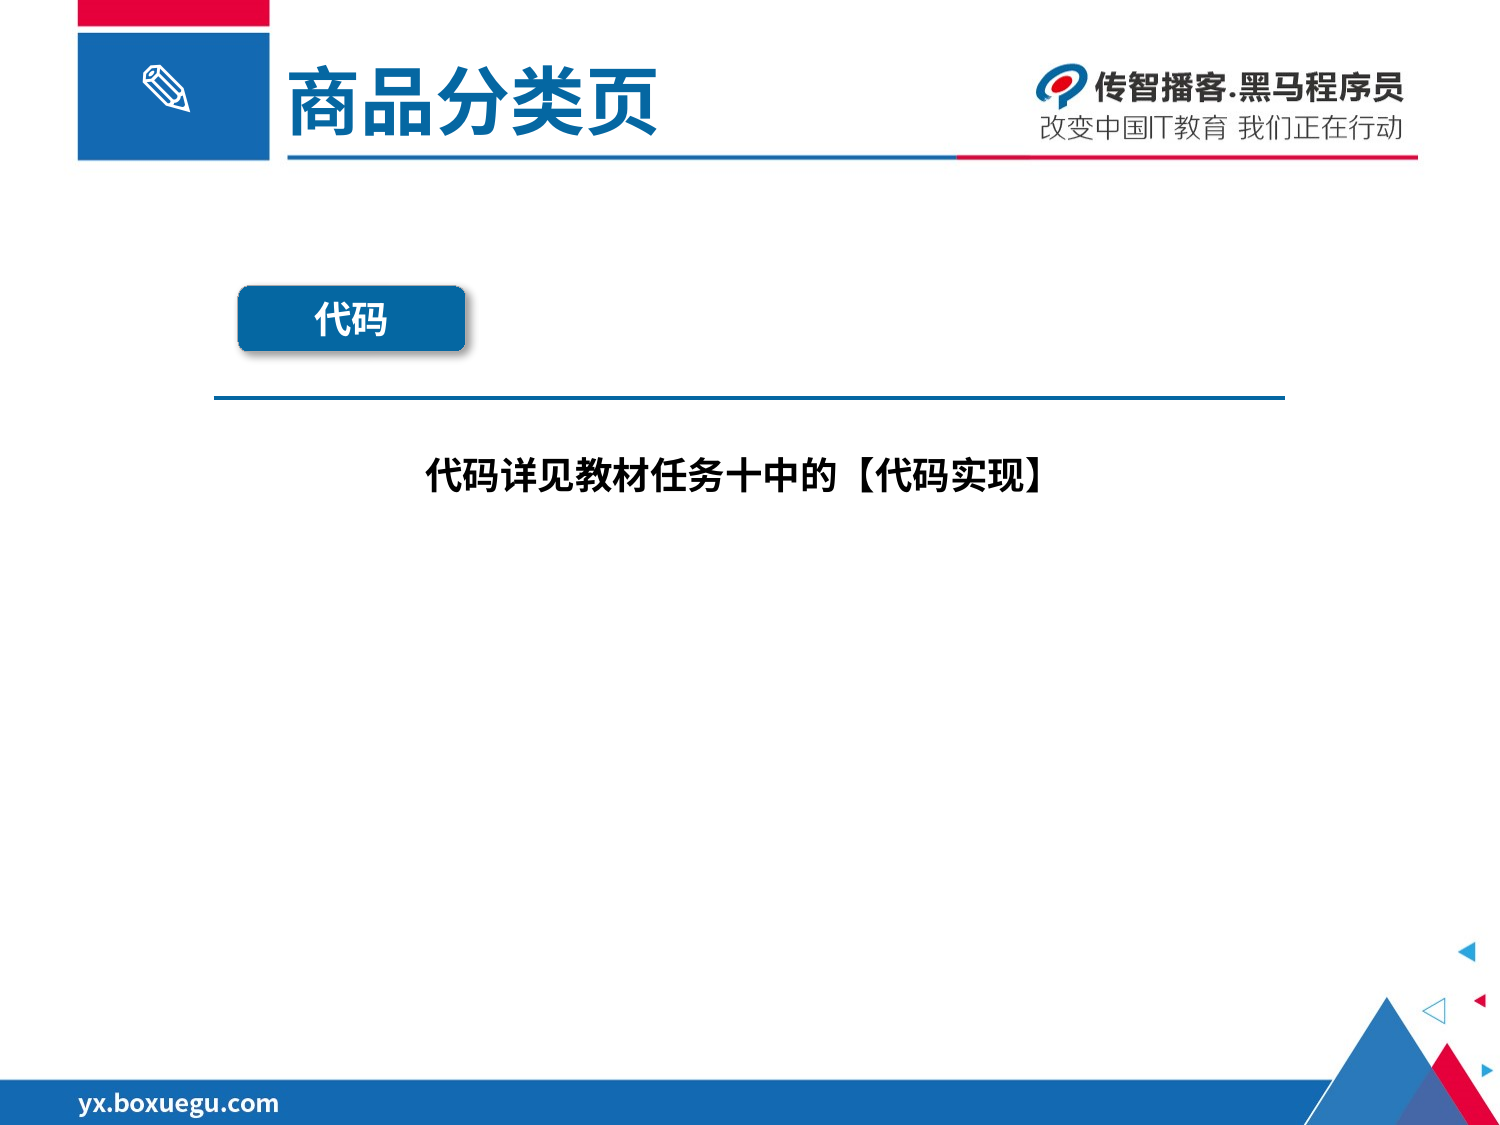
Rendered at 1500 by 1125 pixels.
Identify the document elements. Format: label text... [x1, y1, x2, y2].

text_box 代码详见教材任务十中的【代码实现】 [410, 445, 1078, 505]
picture [0, 0, 1500, 1125]
text_box [81, 360, 1382, 436]
text_box 代码 [237, 285, 466, 352]
text_box 商品分类页 [271, 39, 1499, 159]
